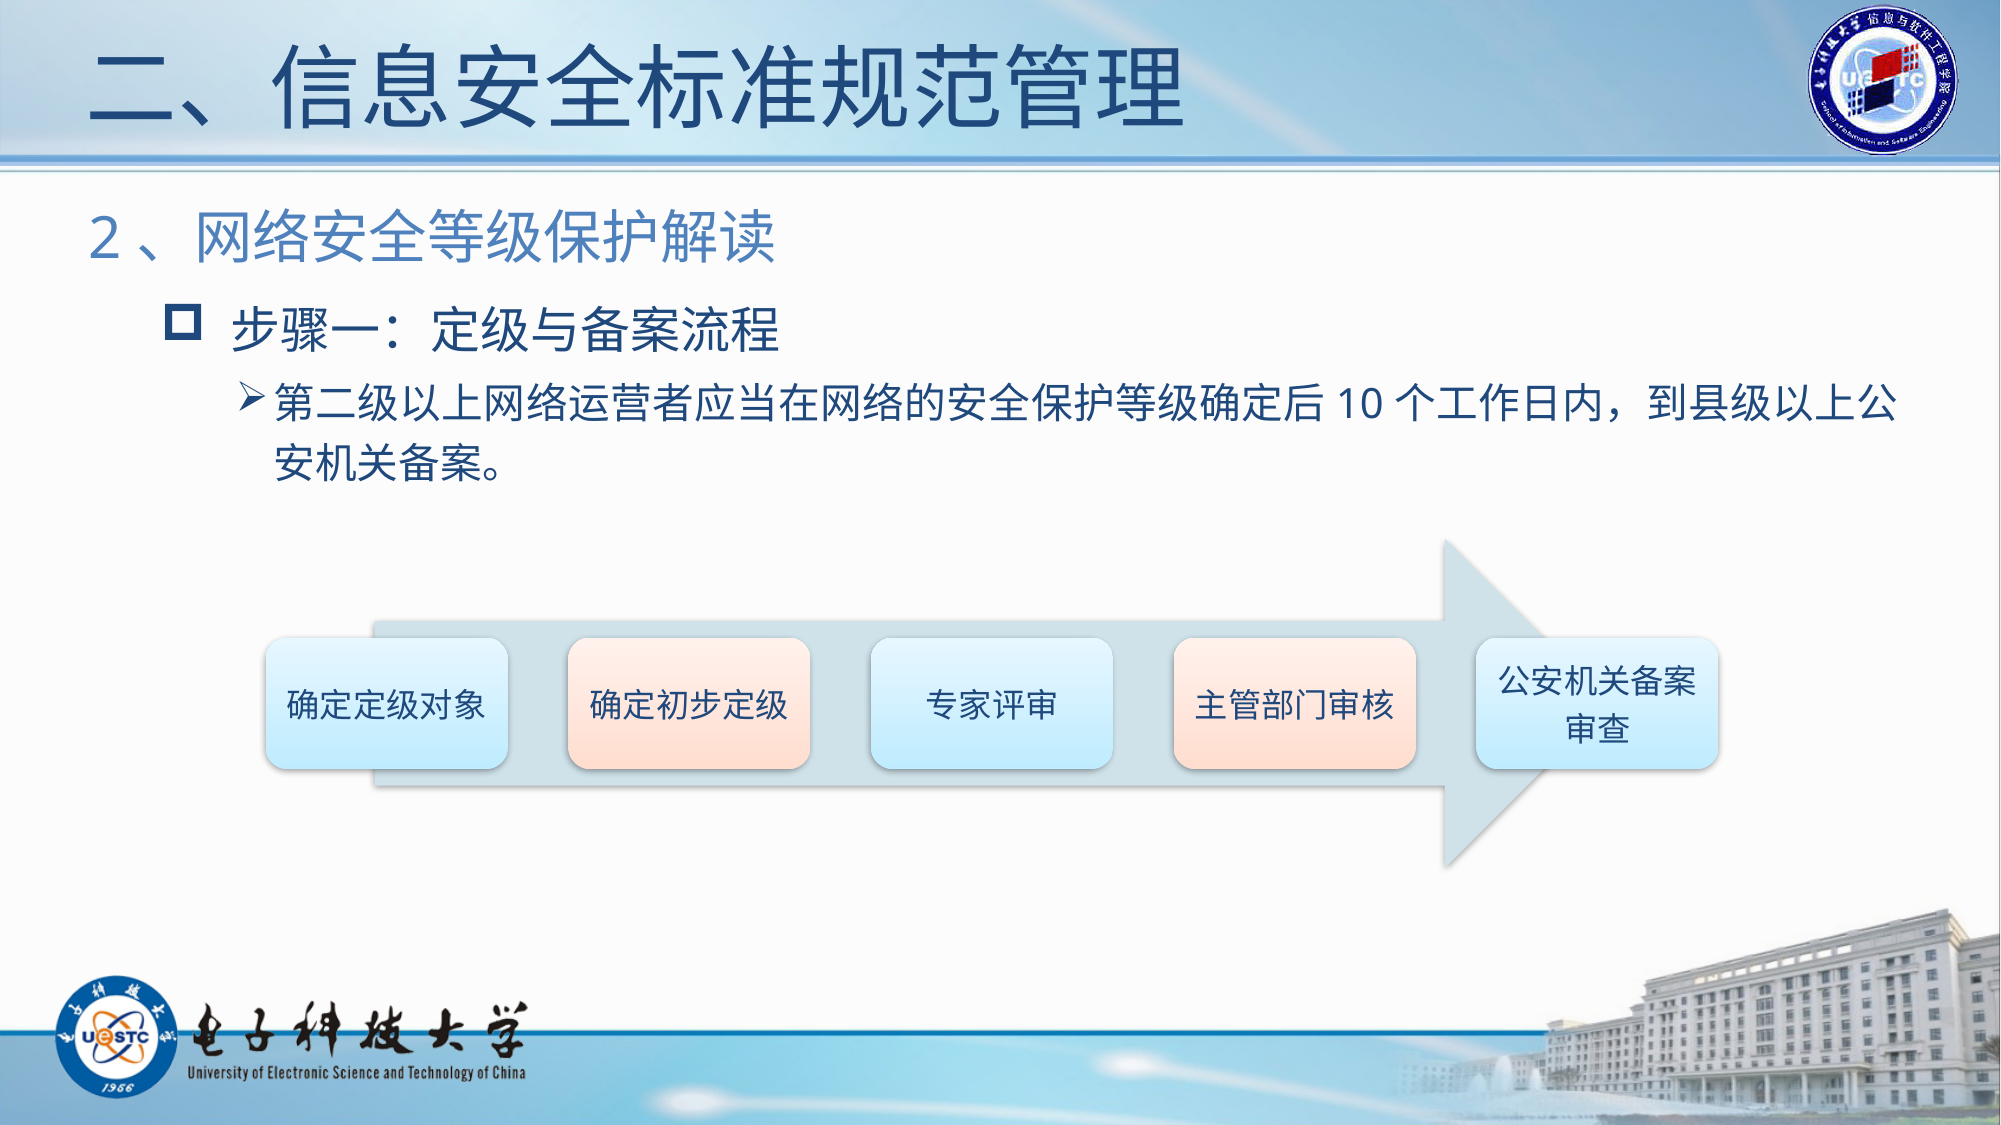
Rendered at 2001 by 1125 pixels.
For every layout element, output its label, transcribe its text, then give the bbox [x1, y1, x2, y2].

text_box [265, 538, 1719, 869]
picture [0, 0, 2001, 1125]
list 步骤一：定级与备案流程 第二级以上网络运营者应当在网络的安全保护等级确定后10个工作日内，到县级以上公安机关备案。 [70, 278, 1914, 965]
title 二、信息安全标准规范管理 [70, 12, 1725, 159]
text_box 2、网络安全等级保护解读 [74, 192, 792, 278]
